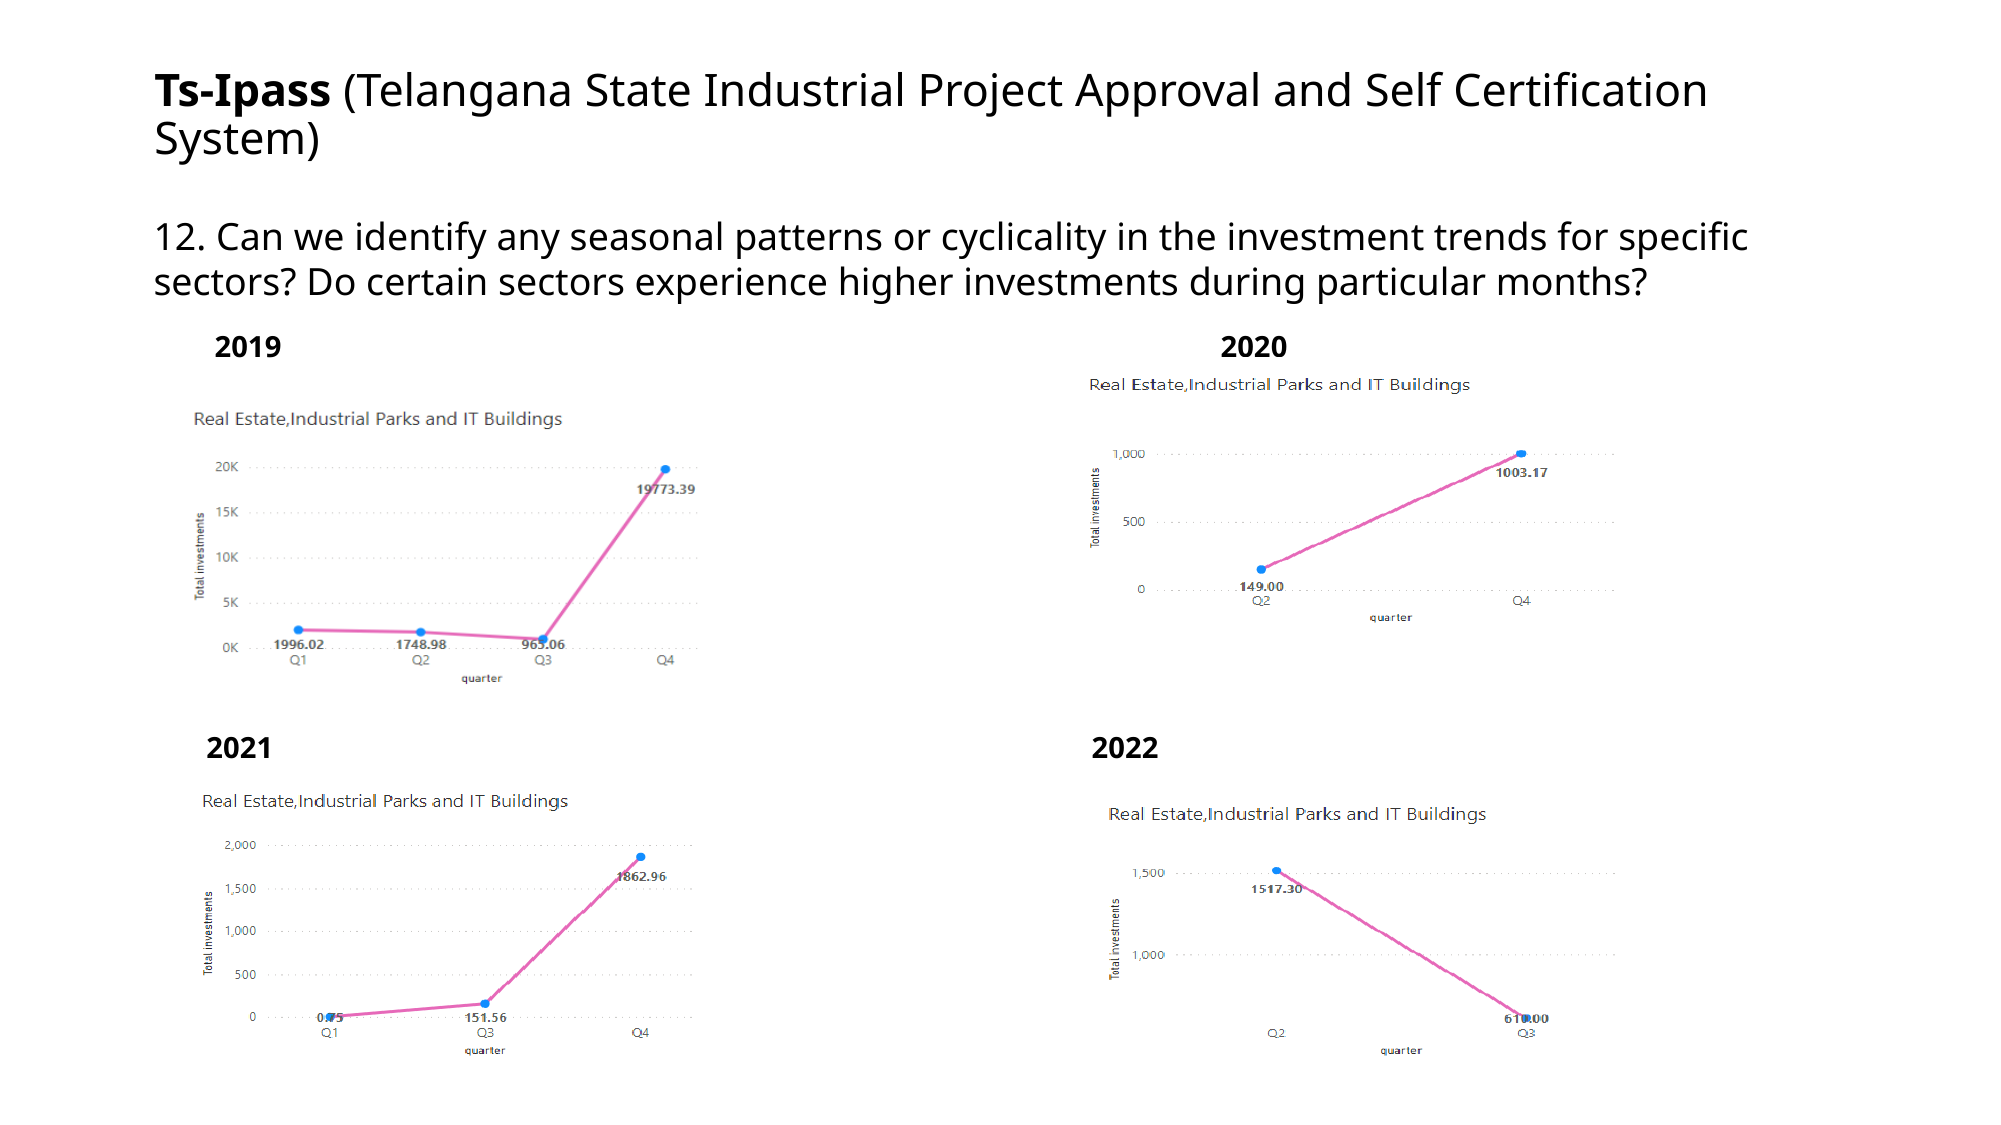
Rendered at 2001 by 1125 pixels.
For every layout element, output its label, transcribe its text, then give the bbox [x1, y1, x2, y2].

text_box 12. Can we identify any seasonal patterns or cyclicality in the investment trends for specific sectors? Do certain sectors experience higher investments during particular months? [138, 205, 1843, 311]
title Ts-Ipass (Telangana State Industrial Project Approval and Self Certification System) [139, 59, 1843, 173]
picture [191, 772, 692, 1056]
text_box 2019 [199, 320, 650, 371]
picture [1077, 357, 1614, 623]
text_box 2020 [1205, 320, 1656, 371]
picture [1096, 786, 1615, 1056]
picture [182, 389, 703, 685]
text_box 2022 [1076, 721, 1527, 772]
text_box 2021 [191, 721, 642, 772]
